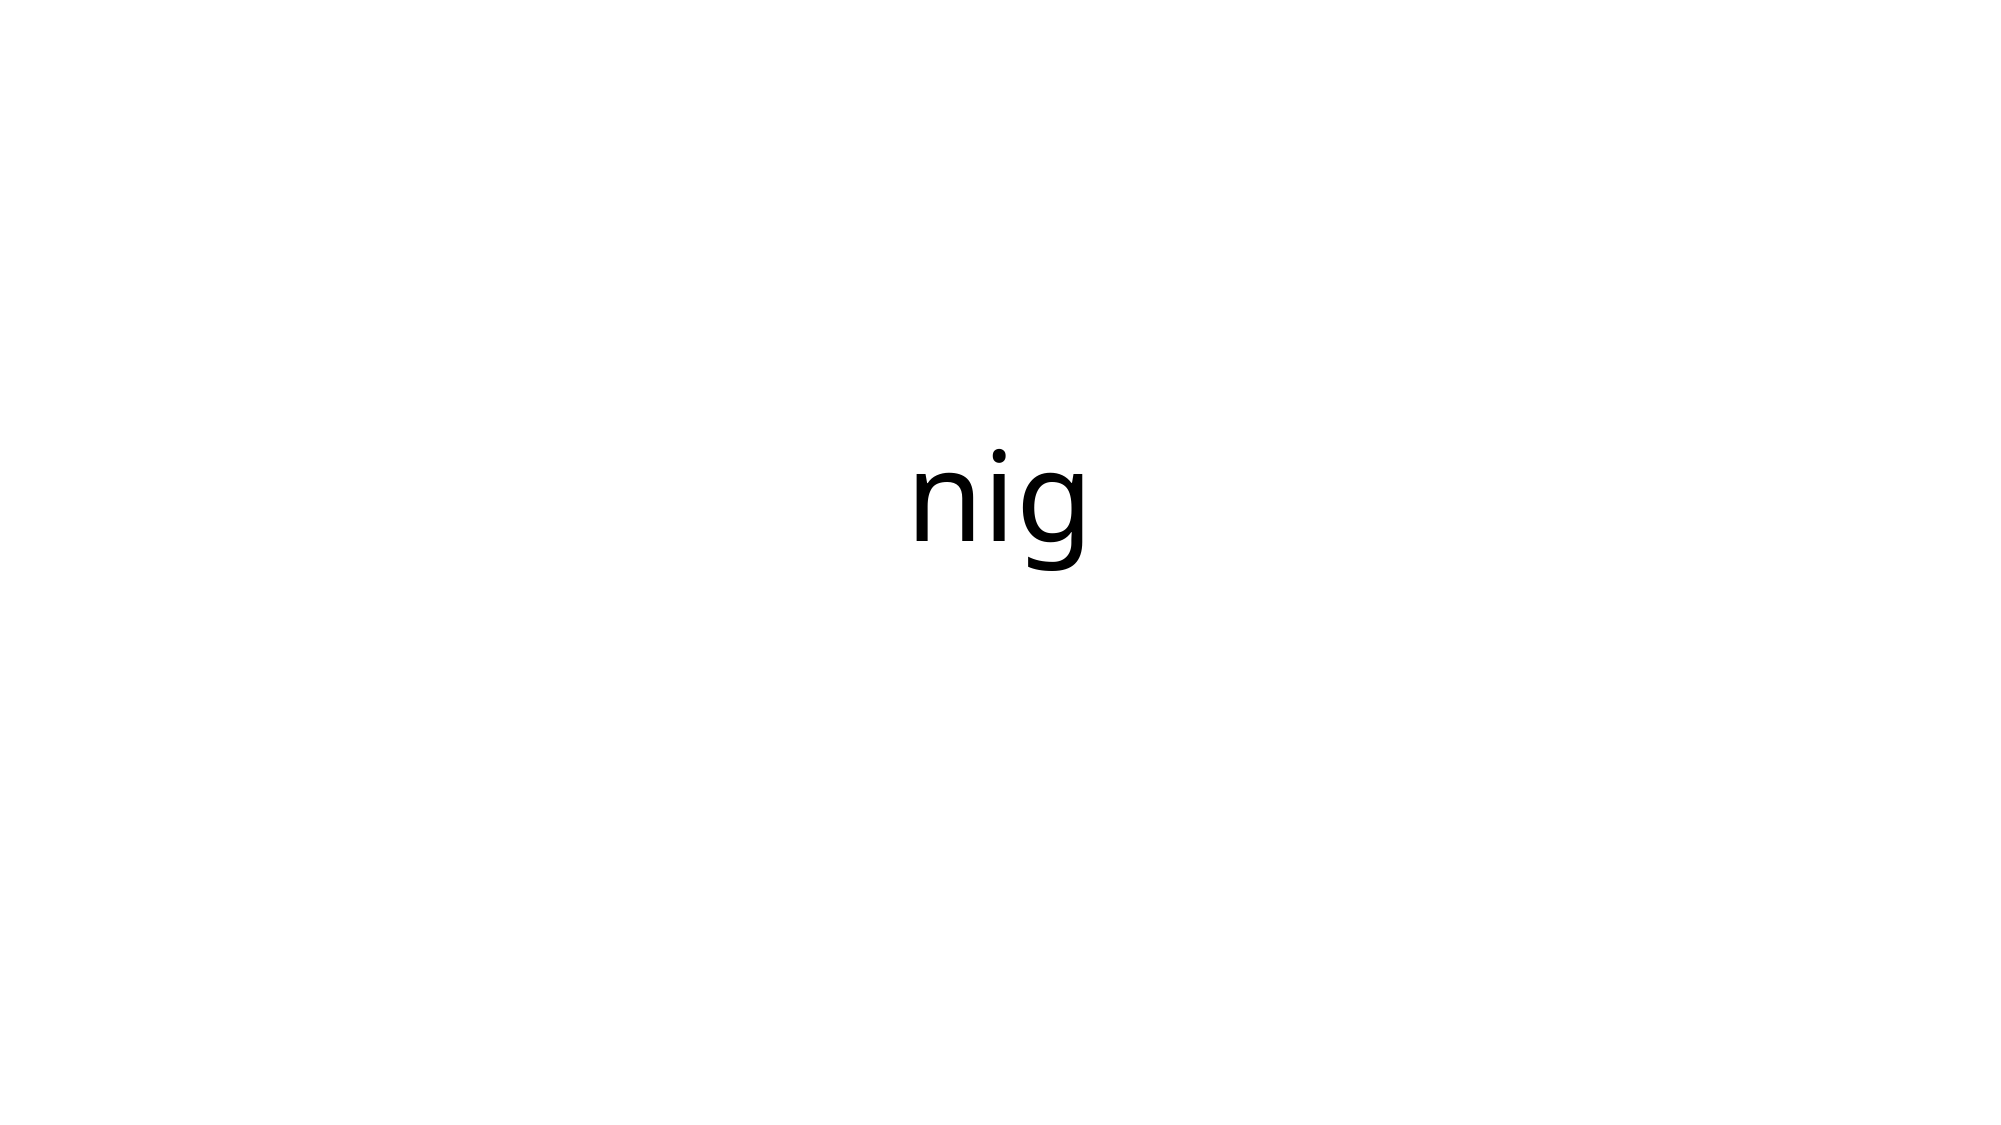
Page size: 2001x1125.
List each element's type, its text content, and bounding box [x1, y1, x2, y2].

title nig [249, 184, 1750, 576]
